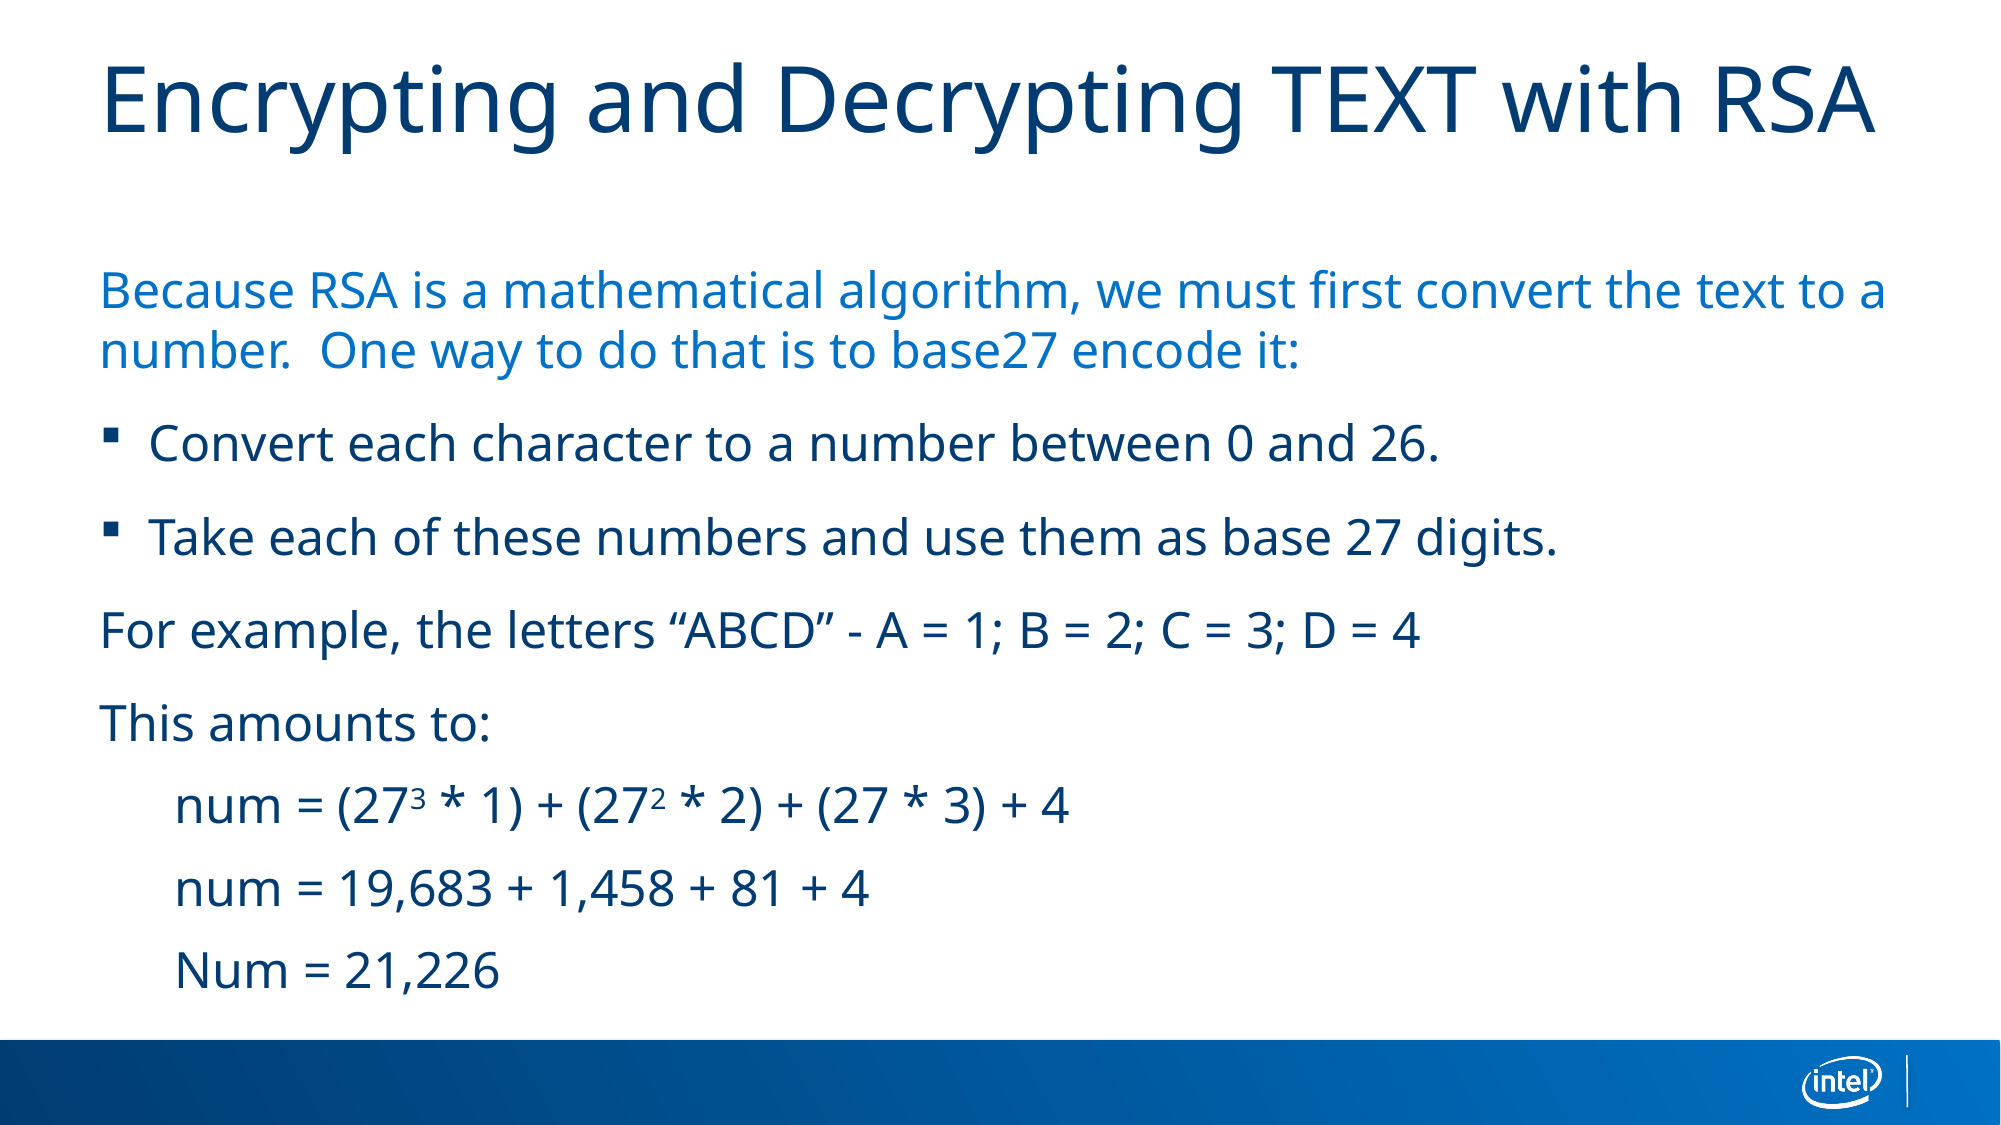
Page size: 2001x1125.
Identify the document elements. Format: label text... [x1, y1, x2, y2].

picture [1802, 1056, 1882, 1109]
title Encrypting and Decrypting TEXT with RSA [99, 67, 1900, 258]
list Because RSA is a mathematical algorithm, we must first convert the text to a number. One way to do that is to base27 encode it: Convert each character to a number between 0 and 26. Take each of these numbers and use them as base 27 digits. For example, the letters “ABCD” - A = 1; B = 2; C = 3; D = 4 This amounts to: num = (273 * 1) + (272 * 2) + (27 * 3) + 4 num = 19,683 + 1,458 + 81 + 4 Num = 21,226 [99, 258, 1900, 1008]
